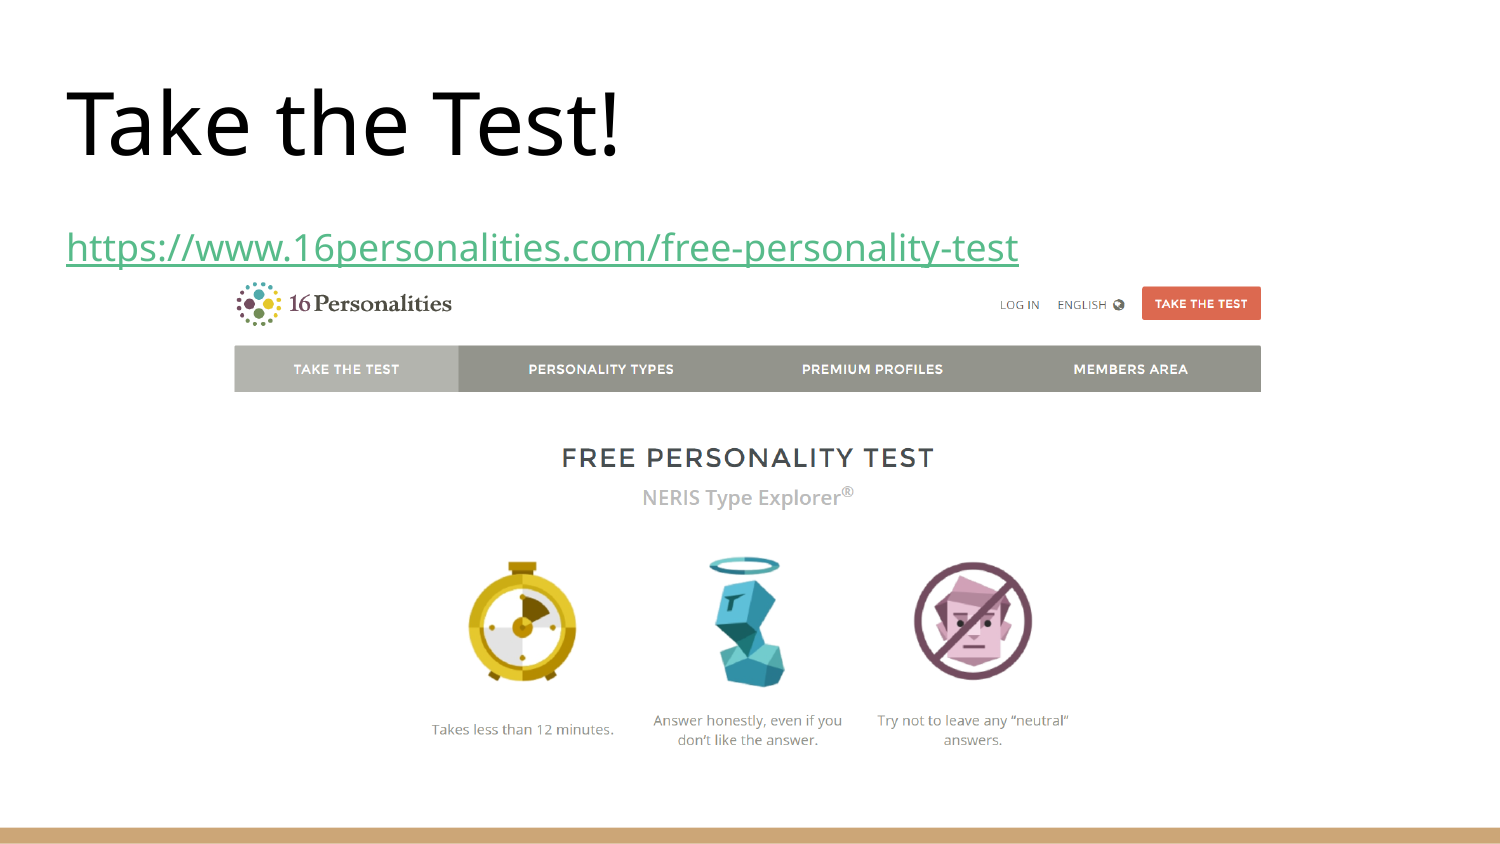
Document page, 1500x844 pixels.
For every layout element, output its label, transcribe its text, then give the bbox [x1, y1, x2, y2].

list https://www.16personalities.com/free-personality-test [51, 200, 1449, 752]
picture [225, 268, 1275, 783]
title Take the Test! [51, 51, 1449, 189]
